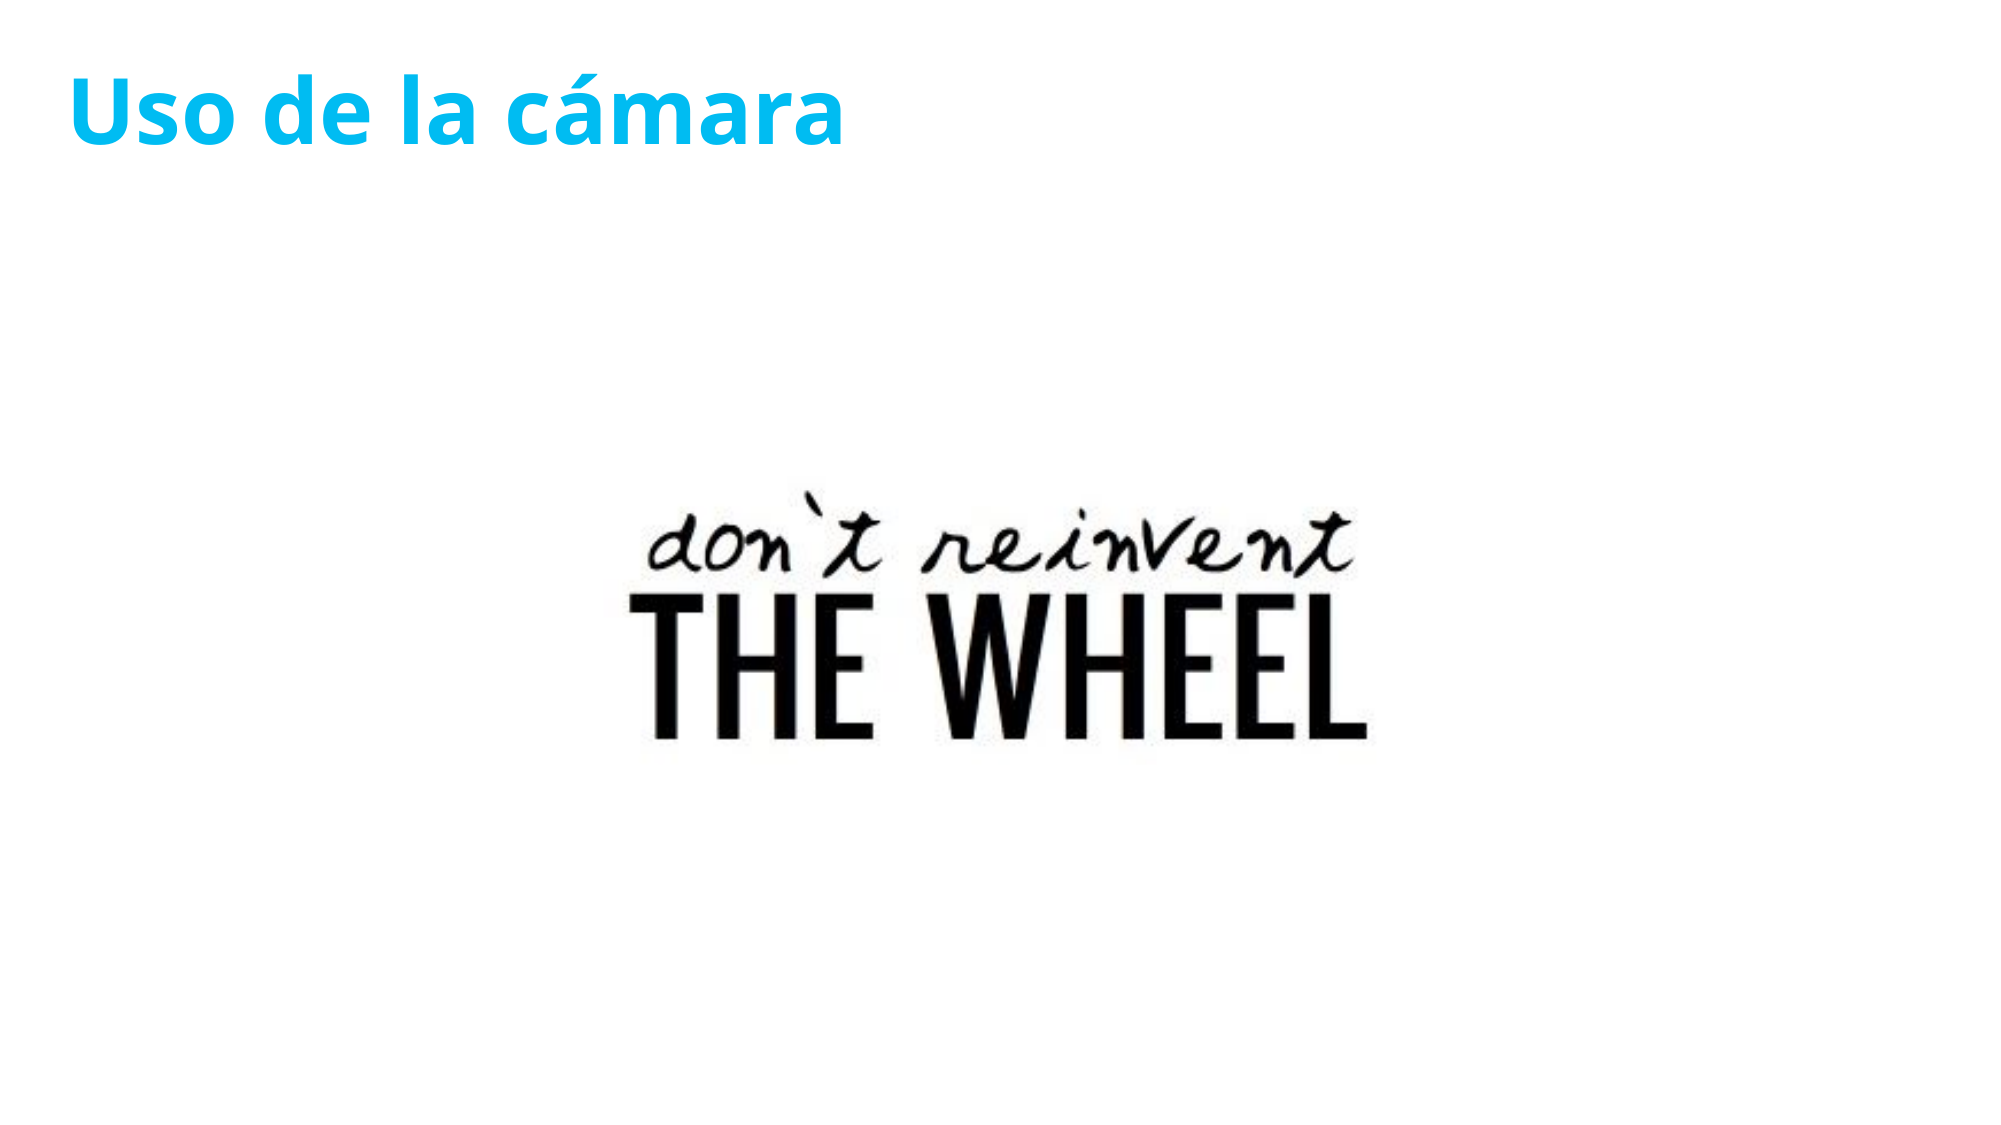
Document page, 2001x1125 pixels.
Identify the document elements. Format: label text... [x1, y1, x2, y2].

title Uso de la cámara [44, 47, 1957, 196]
picture [311, 397, 1689, 858]
